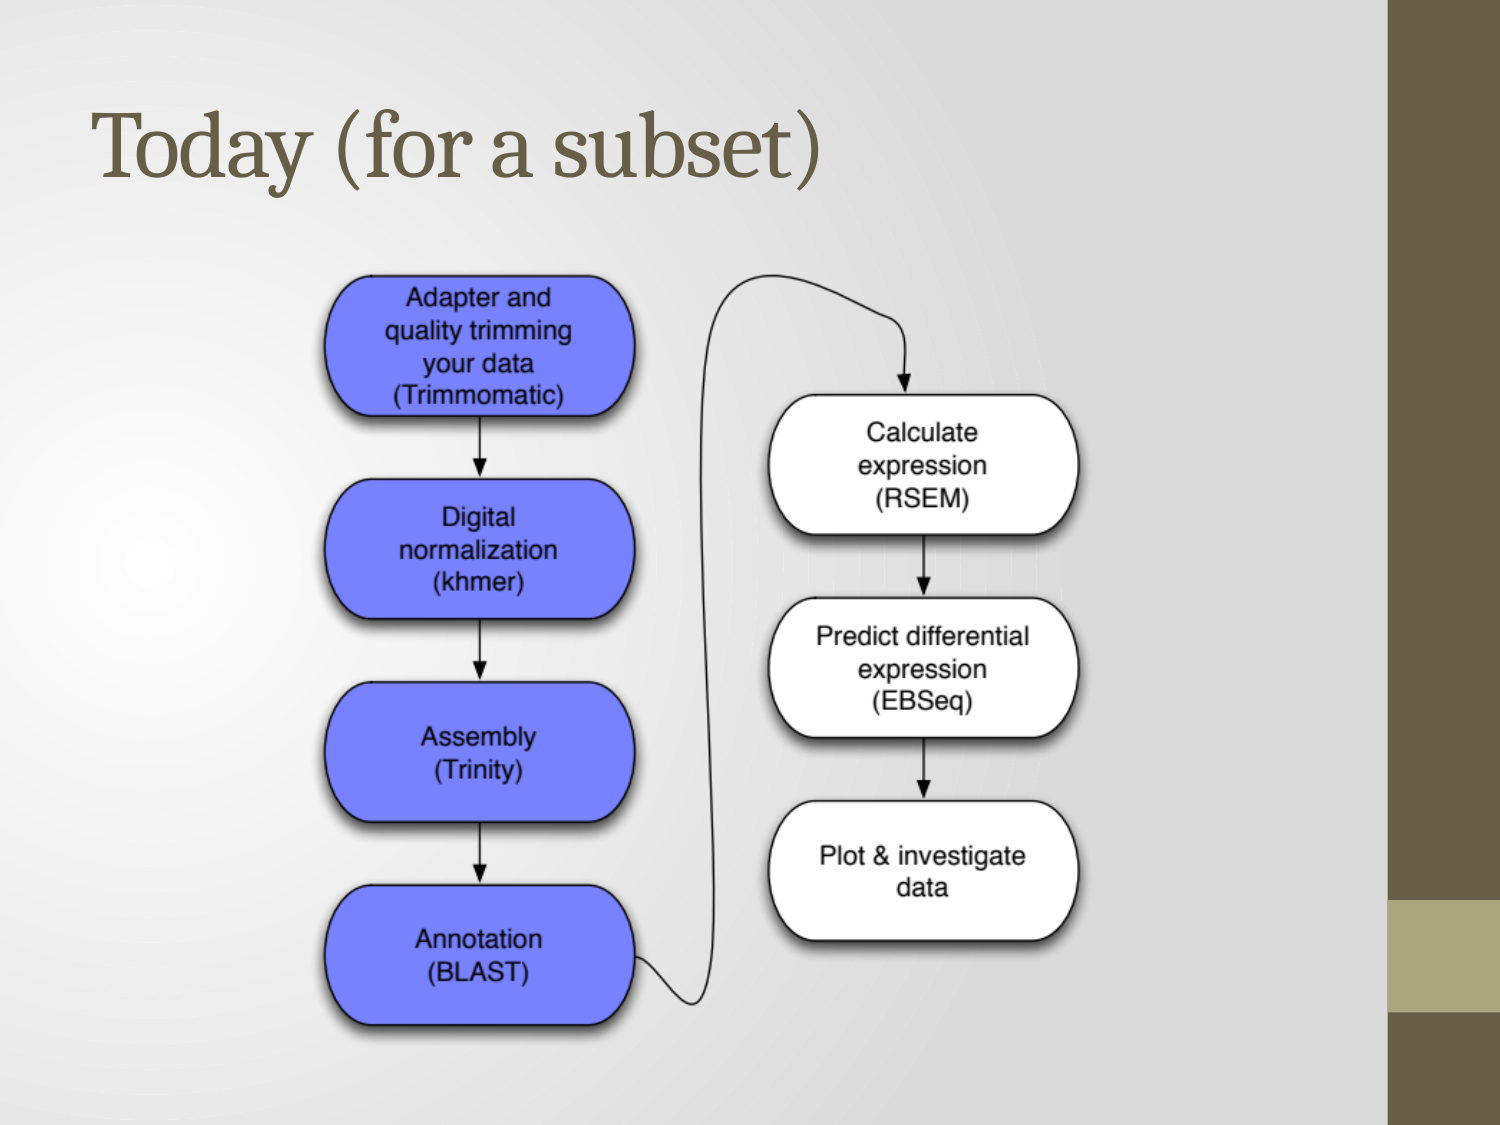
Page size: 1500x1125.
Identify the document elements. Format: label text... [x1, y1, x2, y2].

title Today (for a subset) [75, 45, 1325, 233]
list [74, 261, 1326, 1051]
